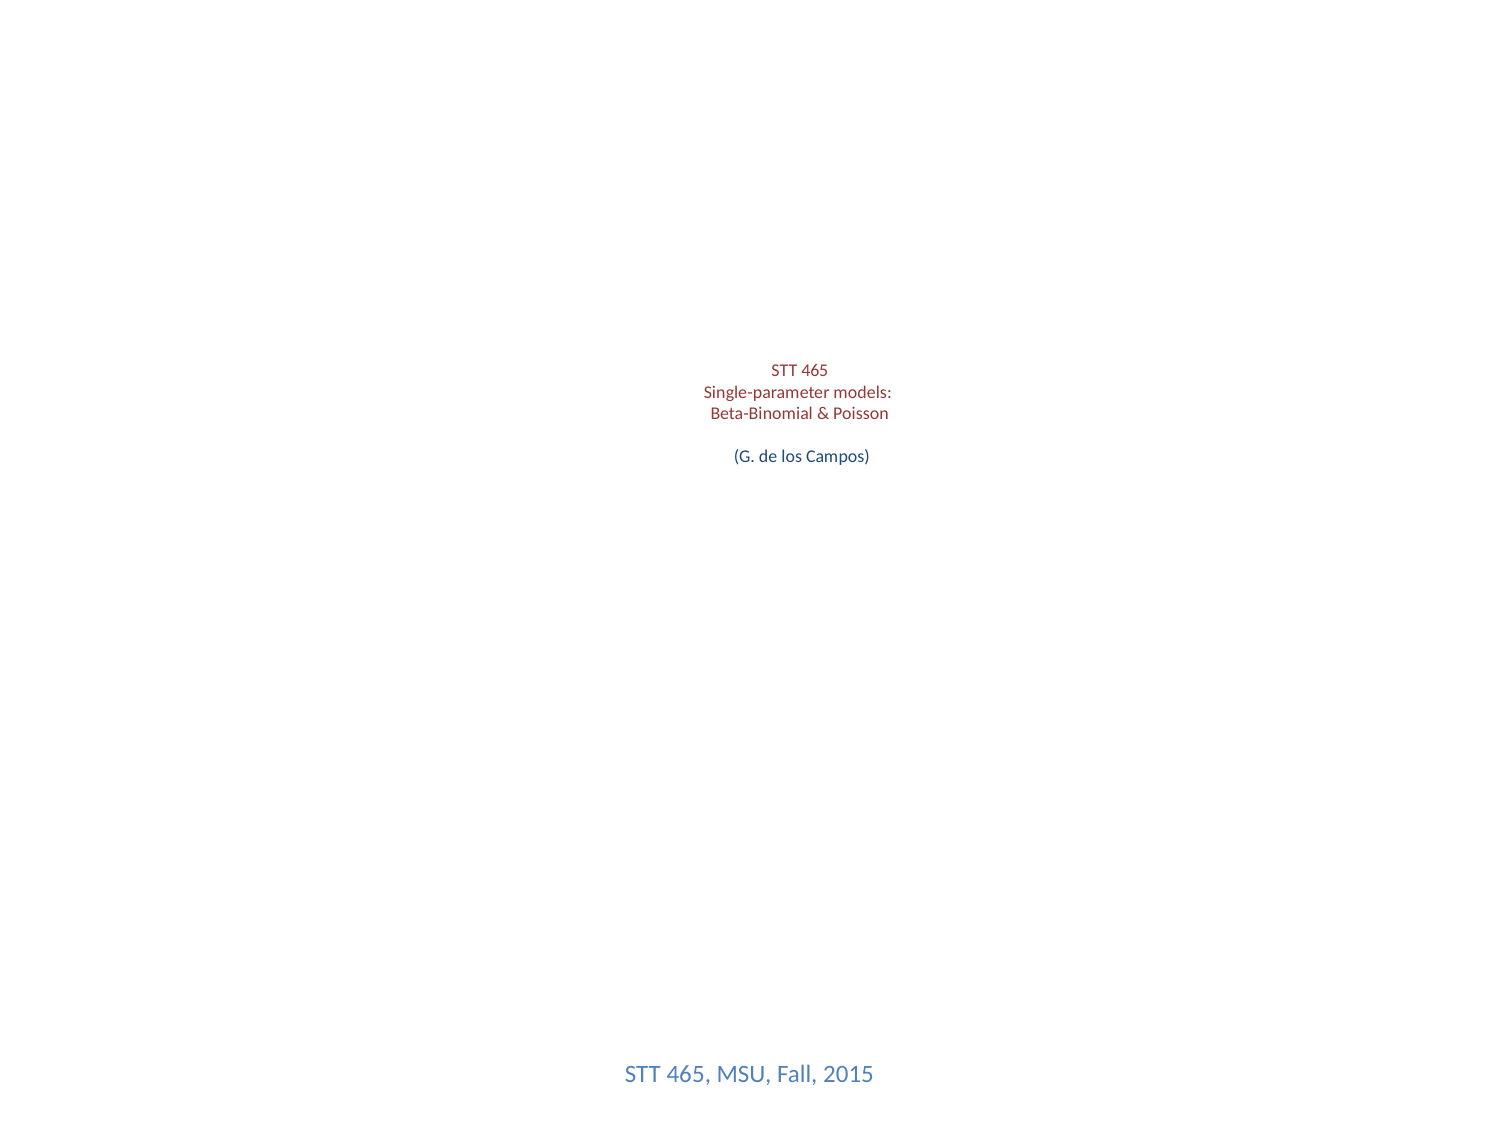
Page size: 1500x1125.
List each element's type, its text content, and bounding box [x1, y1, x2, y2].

footer STT 465, MSU, Fall, 2015 [512, 1042, 988, 1103]
title STT 465 Single-parameter models: Beta-Binomial & Poisson (G. de los Campos) [162, 350, 1438, 475]
